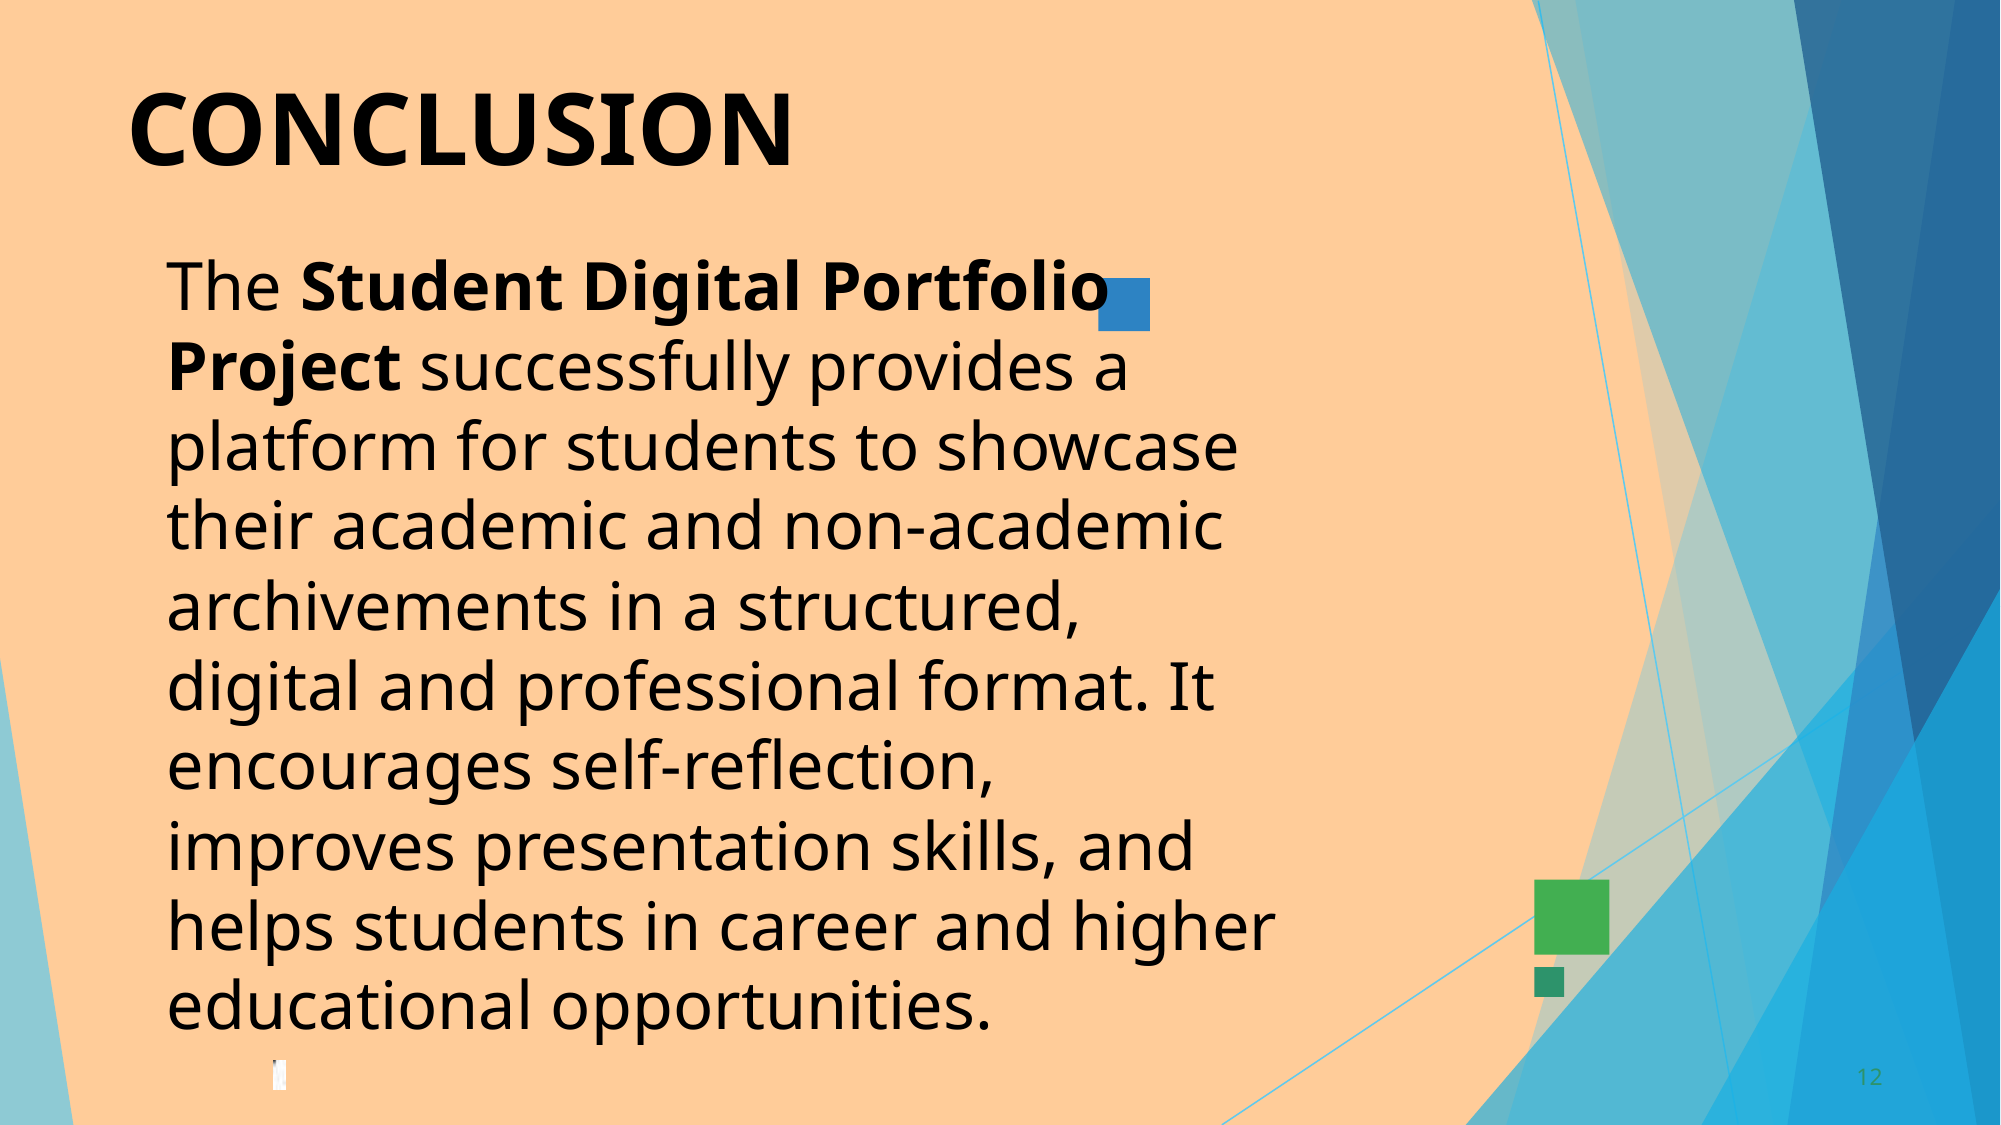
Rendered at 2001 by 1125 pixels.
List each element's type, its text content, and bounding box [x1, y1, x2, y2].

title CONCLUSION [123, 62, 876, 254]
text_box [1534, 967, 1565, 997]
text_box [1534, 879, 1610, 955]
text_box 12 [1849, 1061, 1888, 1095]
picture [273, 1060, 286, 1091]
text_box The Student Digital Portfolio Project successfully provides a platform for students to showcase their academic and non-academic archivements in a structured, digital and professional format. It encourages self-reflection, improves presentation skills, and helps students in career and higher educational opportunities. [152, 236, 1308, 1051]
